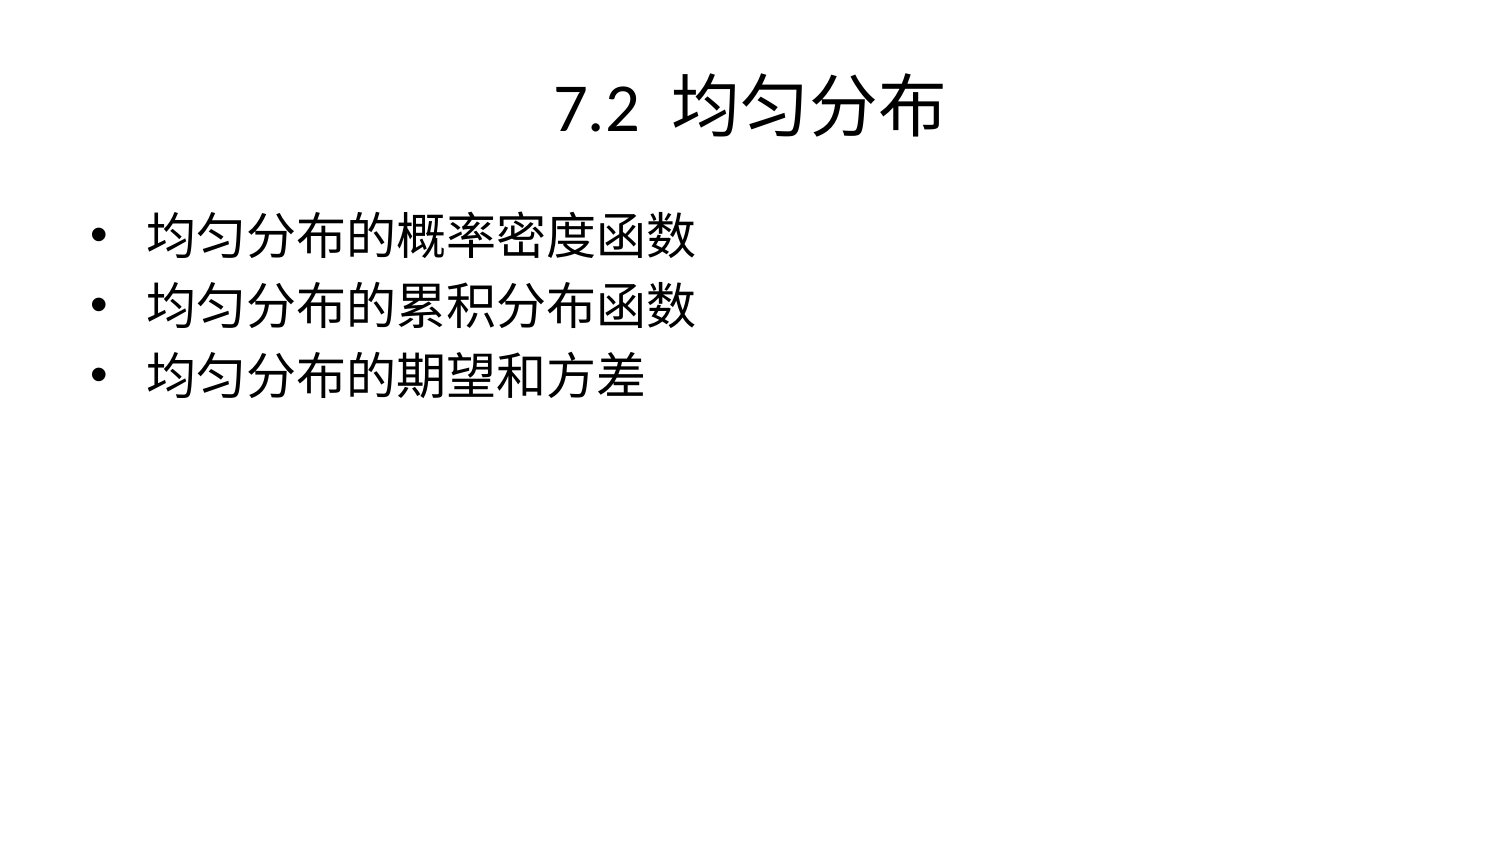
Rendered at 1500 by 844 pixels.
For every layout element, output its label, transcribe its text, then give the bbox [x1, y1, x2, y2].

list 均匀分布的概率密度函数 均匀分布的累积分布函数 均匀分布的期望和方差 [75, 196, 1425, 754]
title 7.2 均匀分布 [75, 33, 1425, 175]
